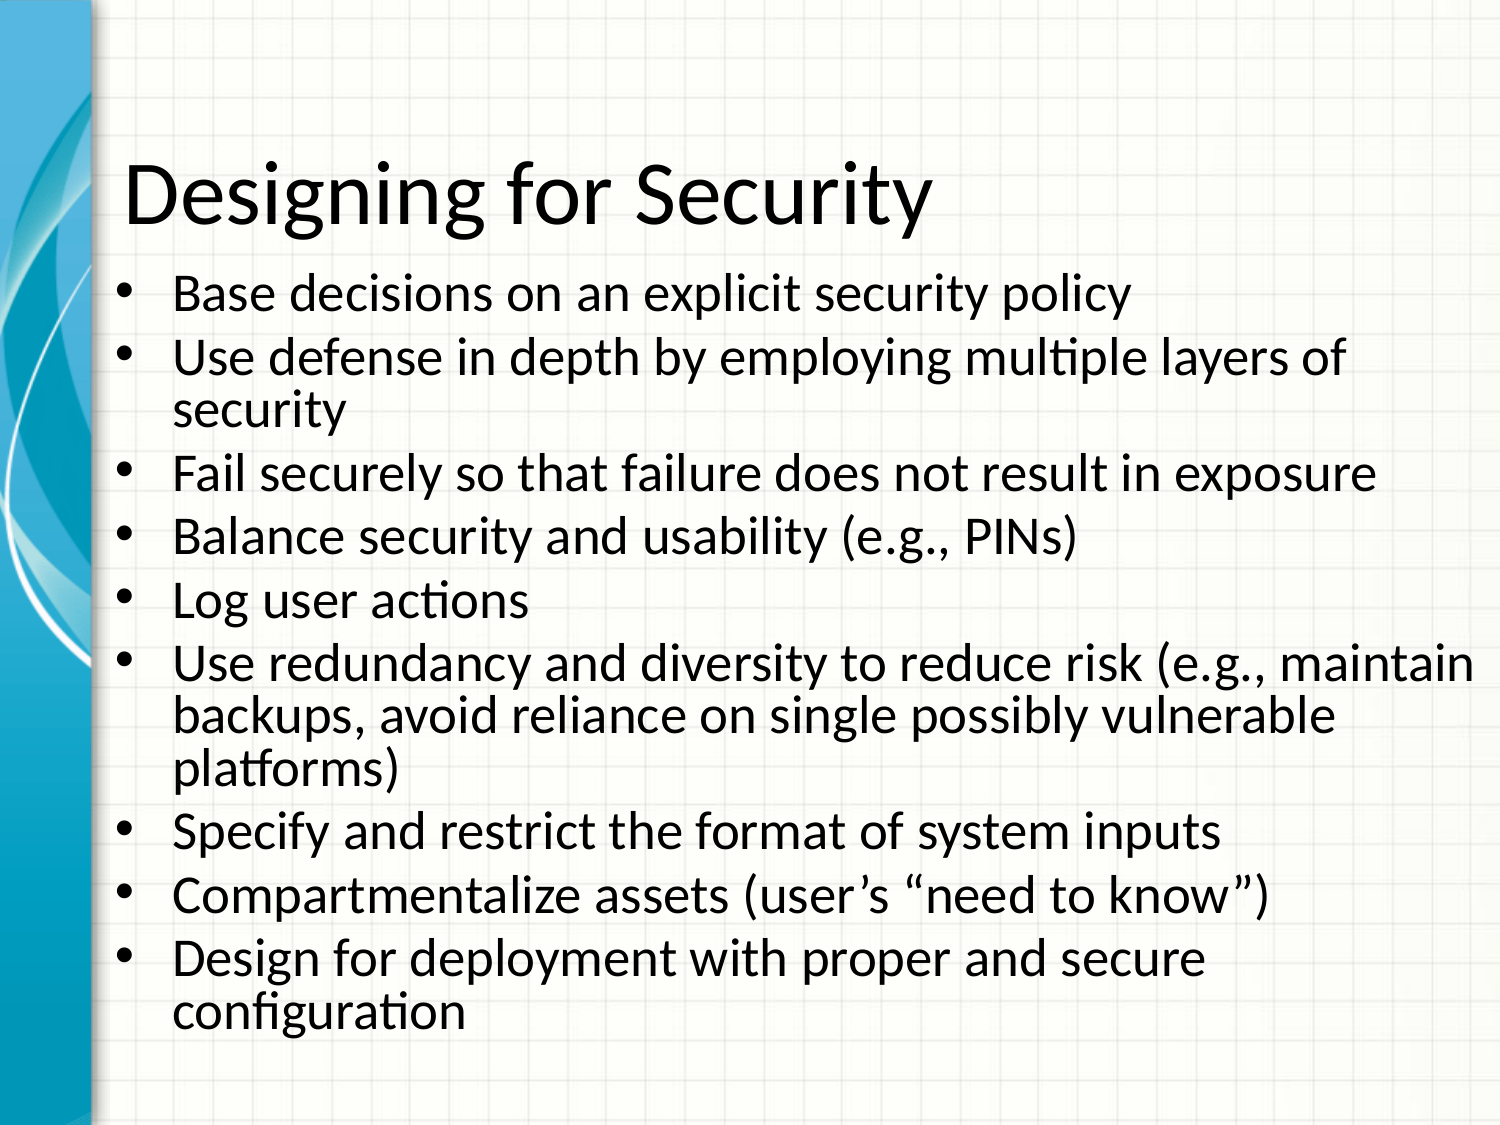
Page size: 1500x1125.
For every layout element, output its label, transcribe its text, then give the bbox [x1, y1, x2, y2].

list Base decisions on an explicit security policy Use defense in depth by employing multiple layers of security Fail securely so that failure does not result in exposure Balance security and usability (e.g., PINs) Log user actions Use redundancy and diversity to reduce risk (e.g., maintain backups, avoid reliance on single possibly vulnerable platforms) Specify and restrict the format of system inputs Compartmentalize assets (user’s “need to know”) Design for deployment with proper and secure configuration [99, 262, 1500, 1050]
title Designing for Security [108, 107, 1500, 262]
picture [0, 0, 1500, 1125]
